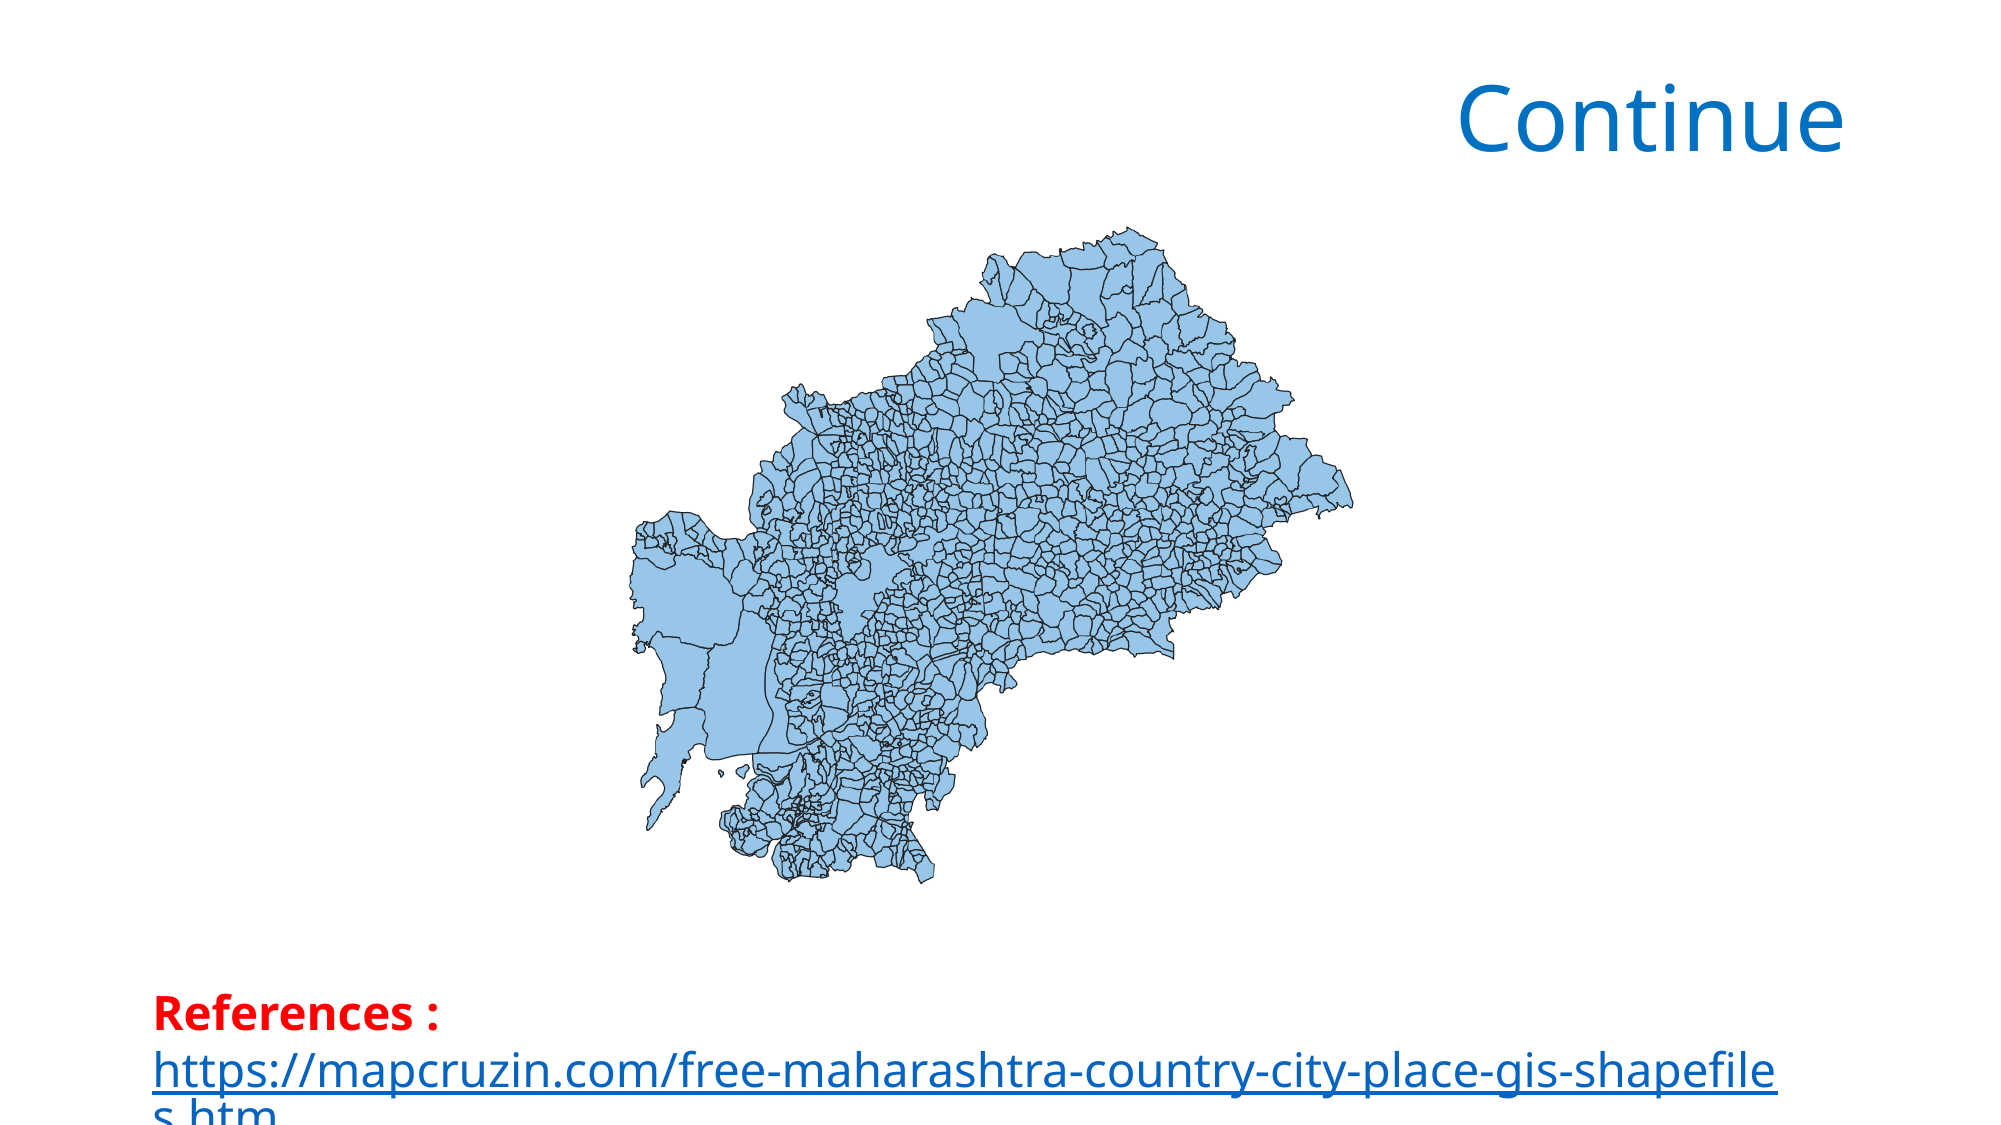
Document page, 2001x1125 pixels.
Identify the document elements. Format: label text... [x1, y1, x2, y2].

title Continue [137, 59, 1863, 183]
picture [421, 182, 1439, 925]
text_box References : https://mapcruzin.com/free-maharashtra-country-city-place-gis-shapefiles.htm [137, 982, 1808, 1108]
